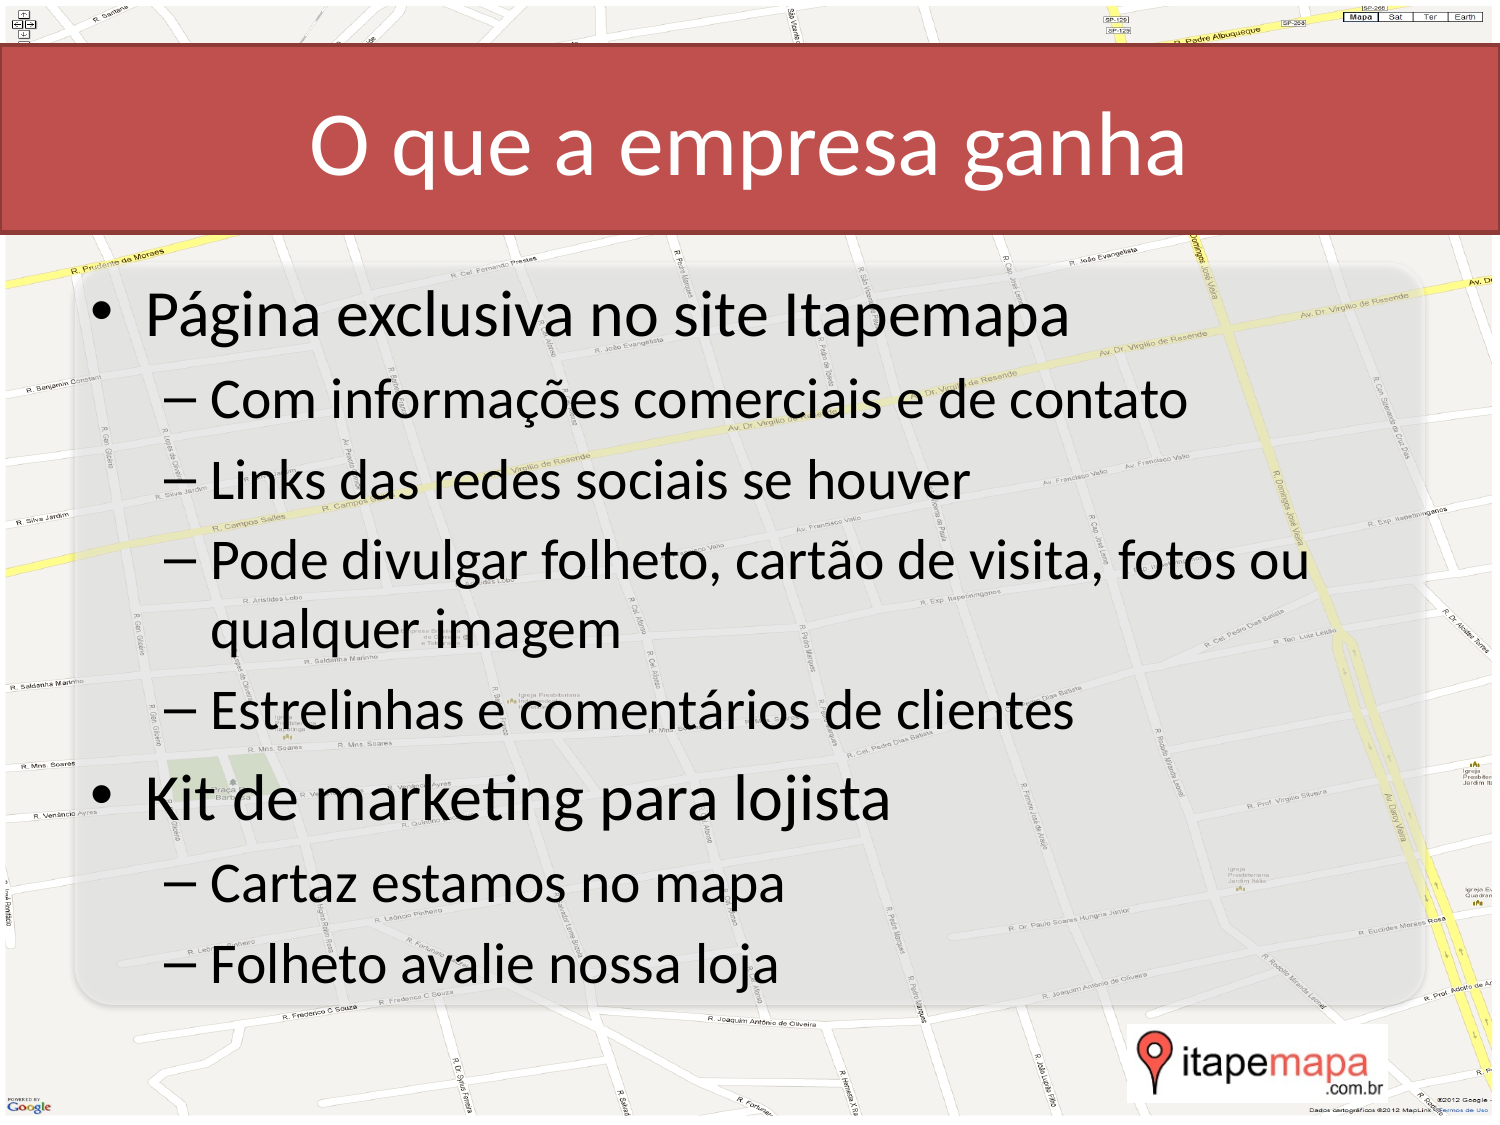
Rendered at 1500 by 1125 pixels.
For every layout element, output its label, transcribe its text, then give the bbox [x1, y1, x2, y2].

list Página exclusiva no site Itapemapa Com informações comerciais e de contato Links das redes sociais se houver Pode divulgar folheto, cartão de visita, fotos ou qualquer imagem Estrelinhas e comentários de clientes Kit de marketing para lojista Cartaz estamos no mapa Folheto avalie nossa loja [75, 262, 1425, 1005]
title O que a empresa ganha [75, 45, 1425, 233]
picture [0, 235, 1500, 1125]
picture [0, 0, 1500, 43]
